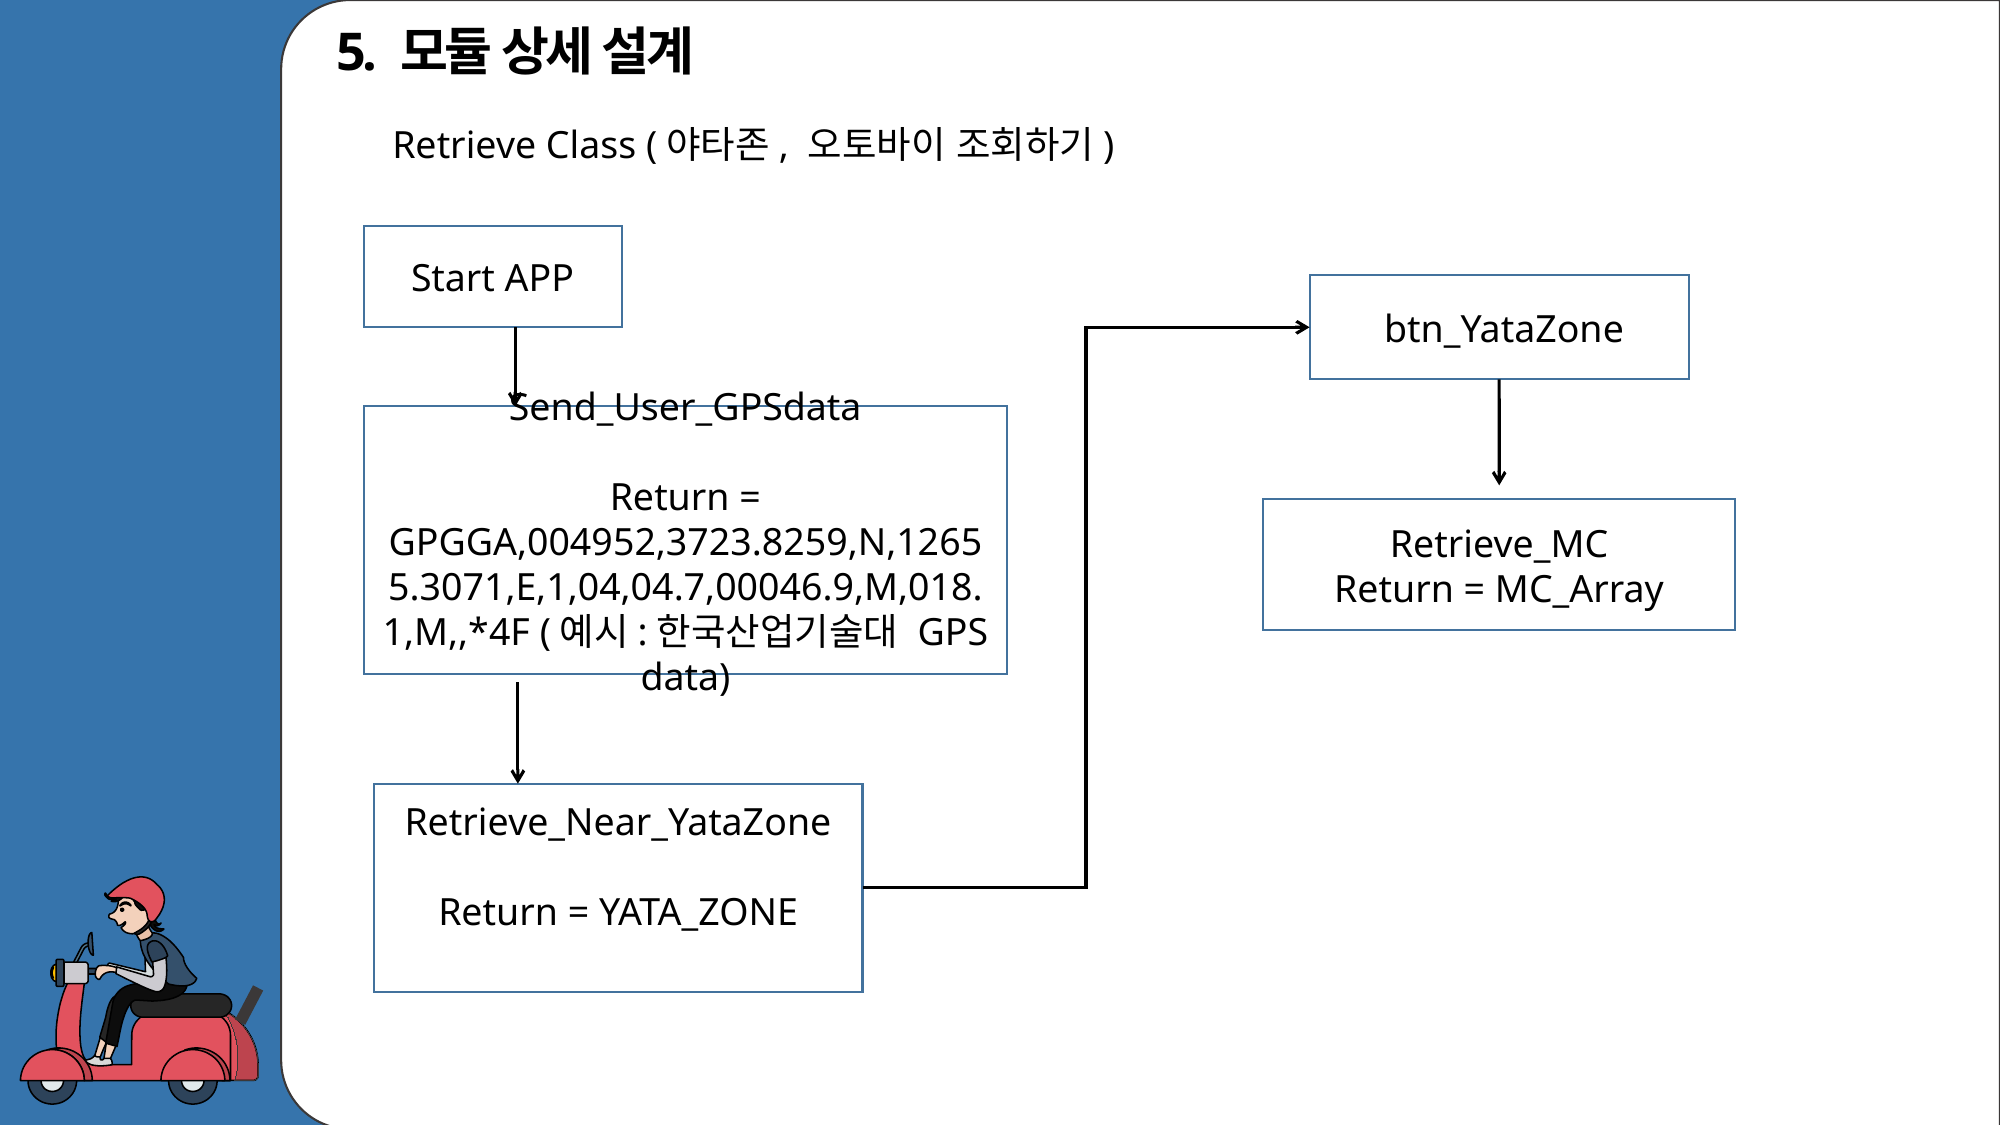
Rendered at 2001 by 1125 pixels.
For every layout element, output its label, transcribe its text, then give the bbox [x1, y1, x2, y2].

text_box [280, 0, 2000, 1125]
text_box Send_User_GPSdata Return = GPGGA,004952,3723.8259,N,12655.3071,E,1,04,04.7,00046.9,M,018.1,M,,*4F (예시:한국산업기술대 GPS data) [363, 405, 862, 675]
text_box Retrieve_Near_YataZone Return = YATA_ZONE [373, 783, 864, 993]
text_box btn_YataZone [1309, 274, 1690, 380]
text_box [862, 327, 1310, 888]
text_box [20, 876, 259, 1104]
text_box Start APP [363, 225, 623, 328]
text_box Retrieve_MC Return = MC_Array [1310, 498, 1736, 631]
text_box Retrieve Class (야타존, 오토바이 조회하기) [377, 113, 1724, 173]
text_box 5. 모듈 상세 설계 [321, 10, 709, 89]
